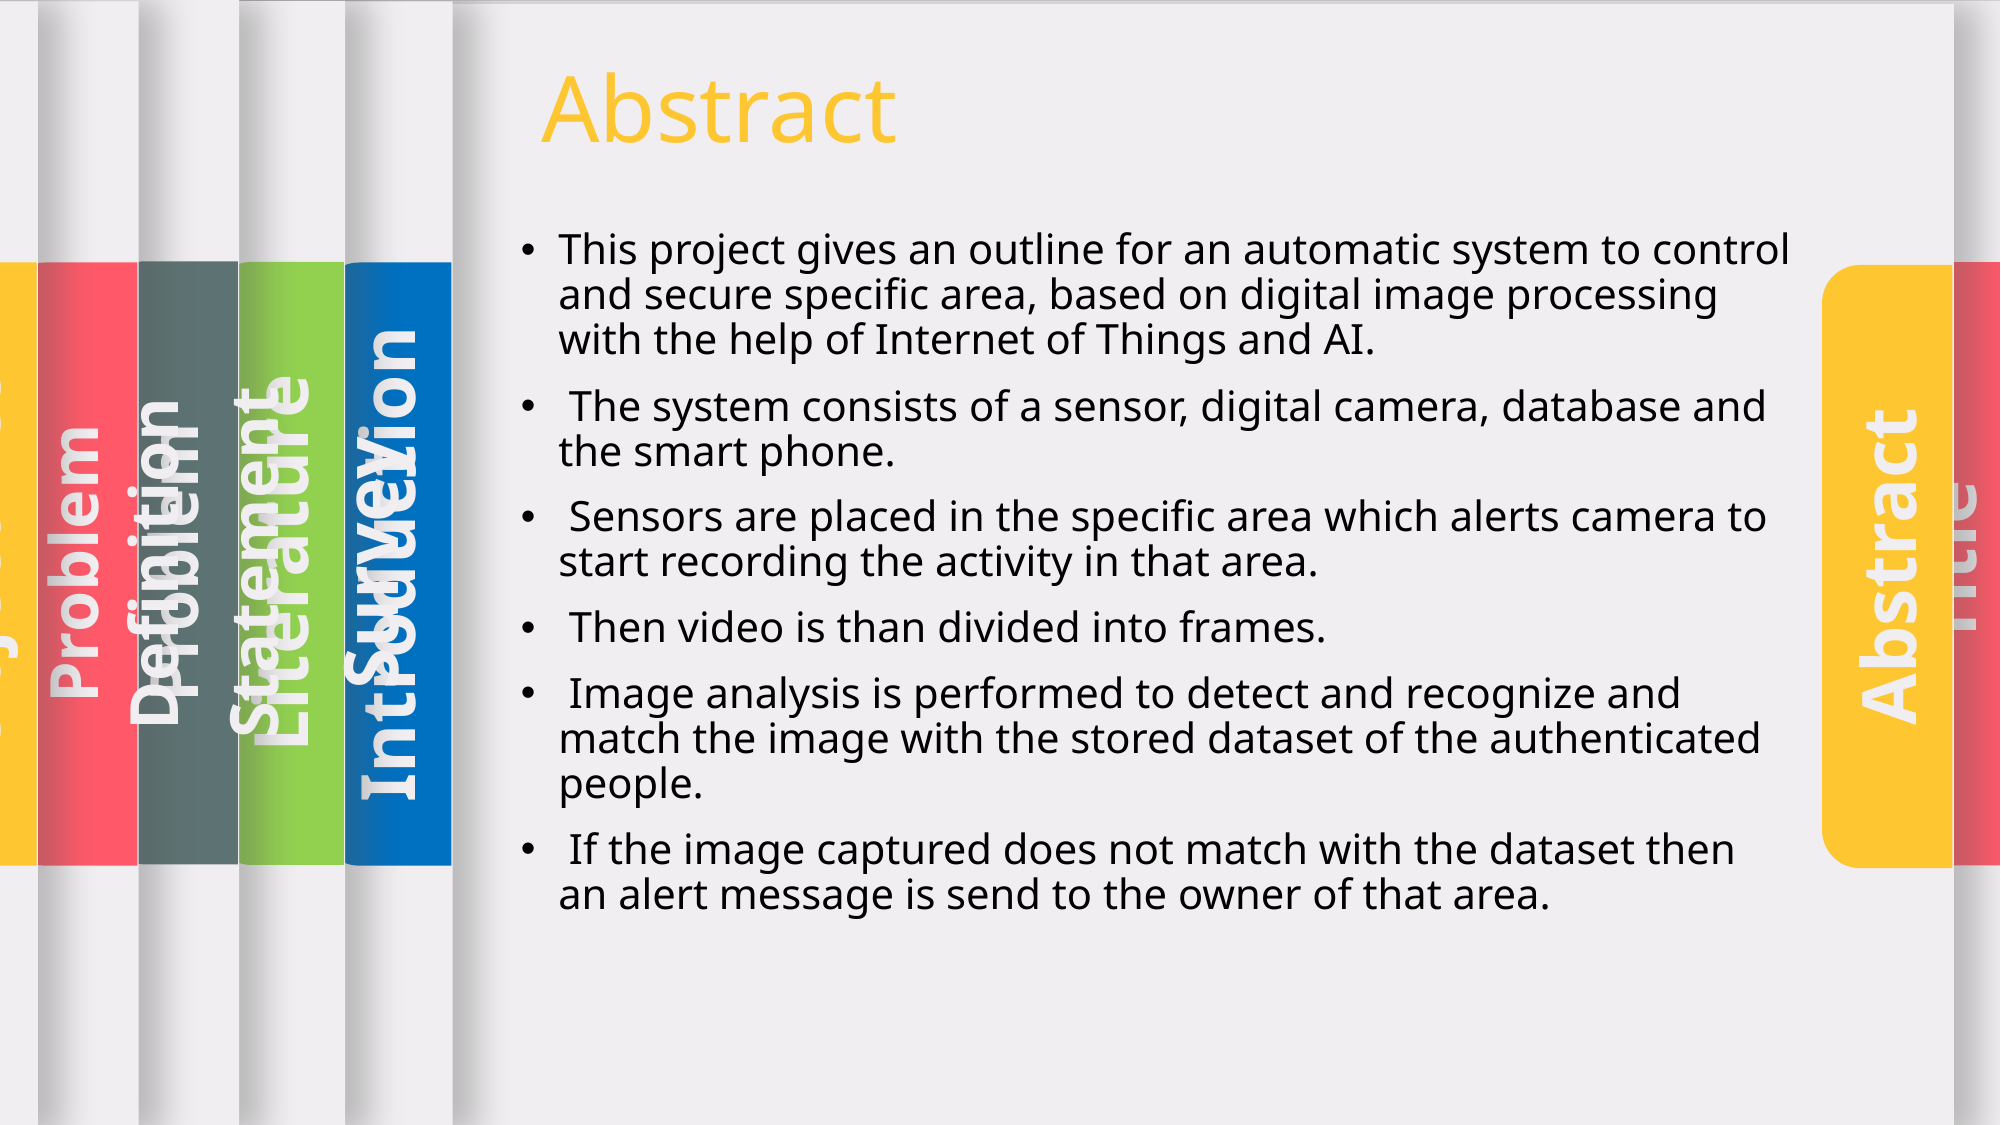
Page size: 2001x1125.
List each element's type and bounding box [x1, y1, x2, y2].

text_box [346, 1, 453, 1125]
text_box [240, 0, 346, 1125]
text_box [453, 3, 1954, 1125]
text_box [453, 1, 2000, 1125]
text_box [39, 1, 139, 1125]
text_box [0, 1, 39, 1125]
text_box [0, 0, 240, 1125]
